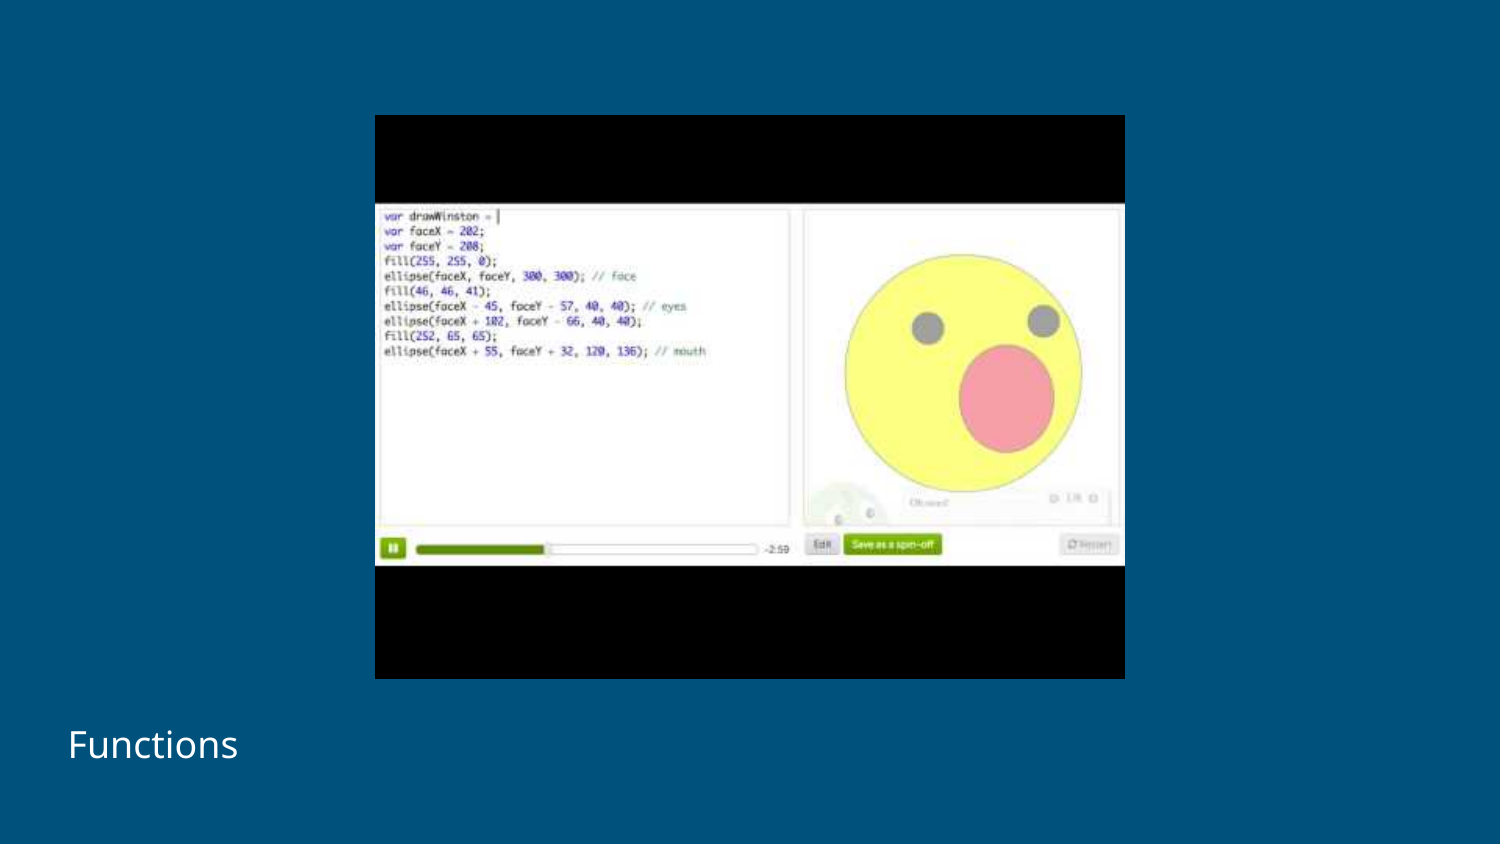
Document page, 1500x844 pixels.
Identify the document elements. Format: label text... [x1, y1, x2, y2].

picture [376, 116, 1124, 678]
list Functions [52, 694, 1037, 793]
